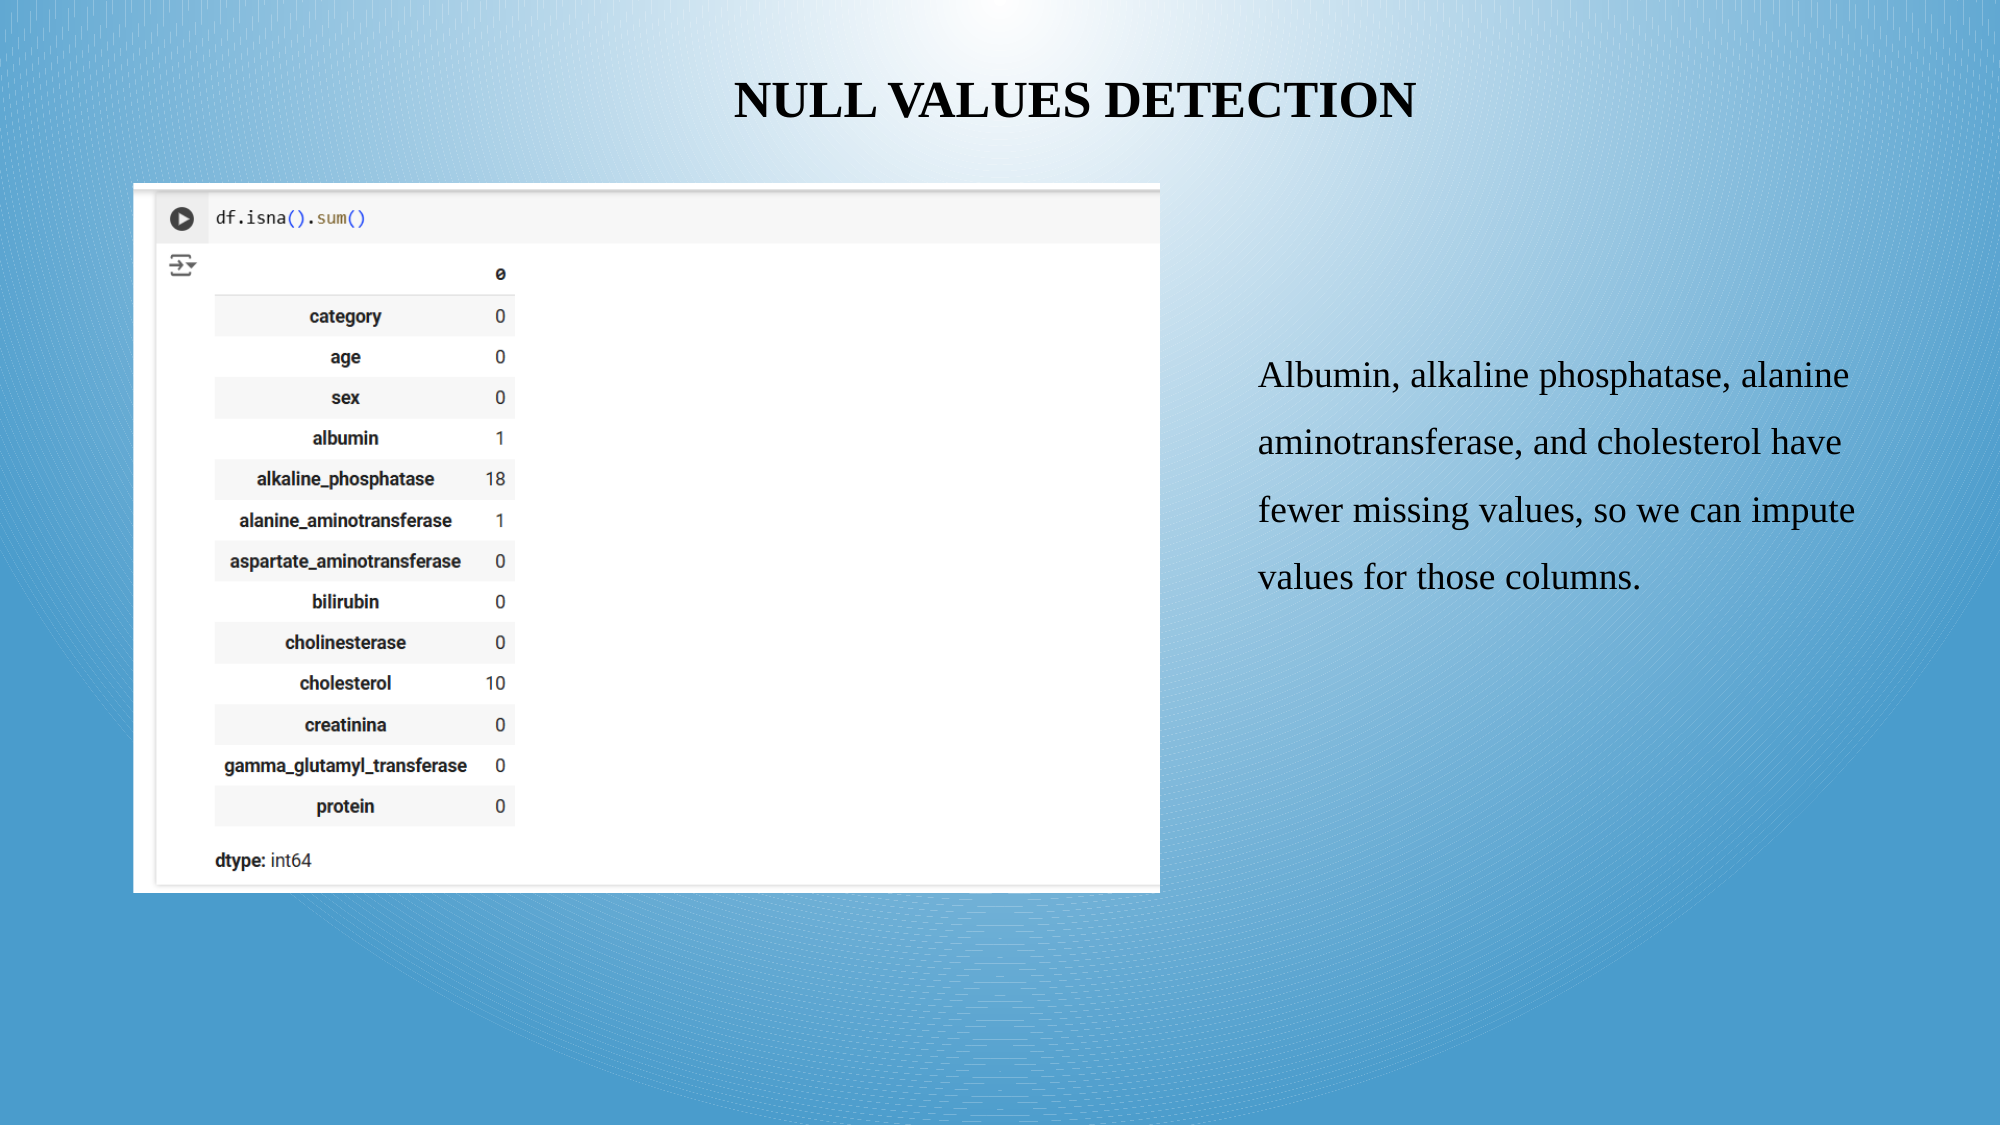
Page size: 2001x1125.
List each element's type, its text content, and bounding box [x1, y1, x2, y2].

picture [132, 183, 1161, 893]
text_box Albumin, alkaline phosphatase, alanine aminotransferase, and cholesterol have fewer missing values, so we can impute values for those columns. [1243, 319, 1910, 714]
text_box NULL VALUES DETECTION [719, 58, 1553, 136]
